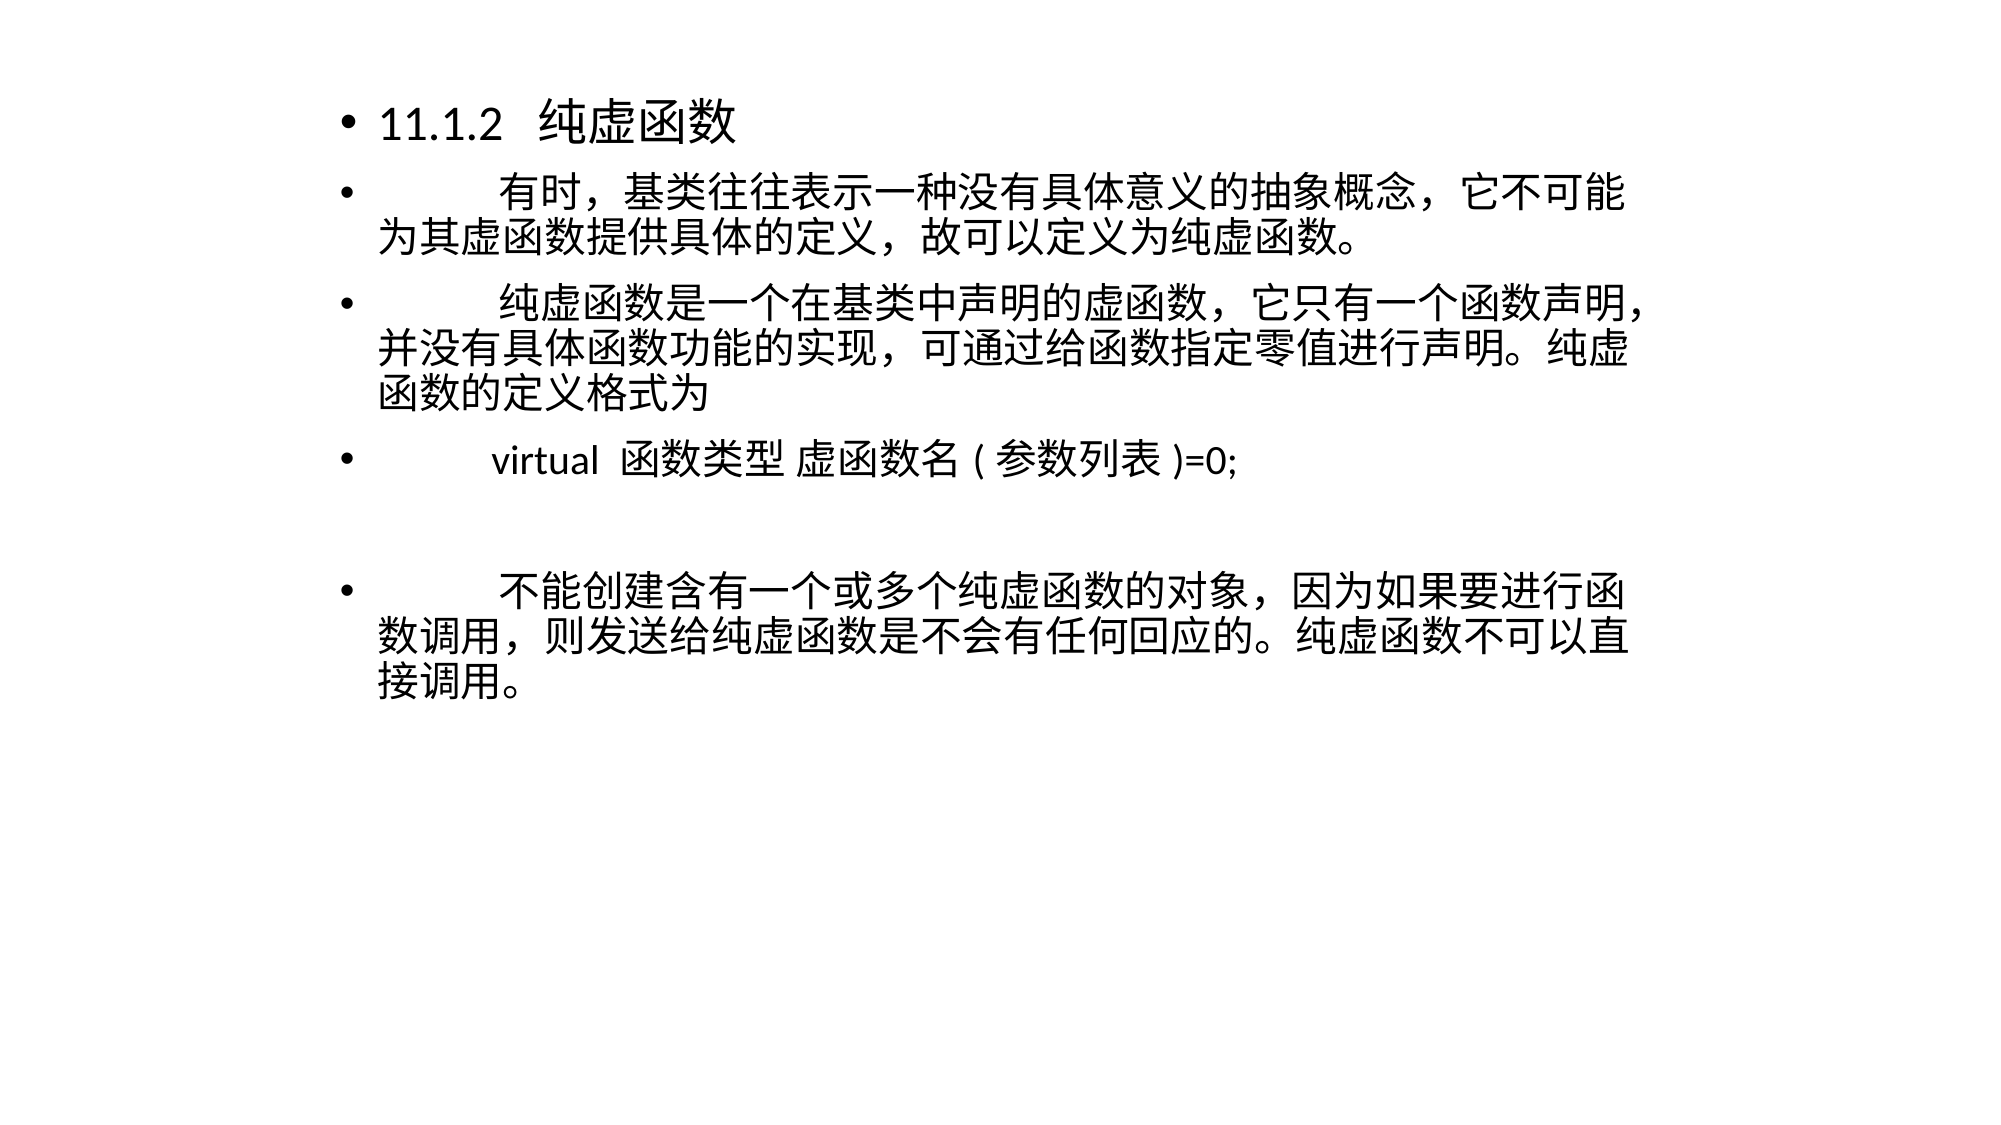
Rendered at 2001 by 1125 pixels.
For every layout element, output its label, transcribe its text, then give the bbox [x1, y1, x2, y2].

list 11.1.2 纯虚函数 有时，基类往往表示一种没有具体意义的抽象概念，它不可能为其虚函数提供具体的定义，故可以定义为纯虚函数。 纯虚函数是一个在基类中声明的虚函数，它只有一个函数声明，并没有具体函数功能的实现，可通过给函数指定零值进行声明。纯虚函数的定义格式为 virtual 函数类型 虚函数名(参数列表)=0; 不能创建含有一个或多个纯虚函数的对象，因为如果要进行函数调用，则发送给纯虚函数是不会有任何回应的。纯虚函数不可以直接调用。 [324, 89, 1675, 1005]
